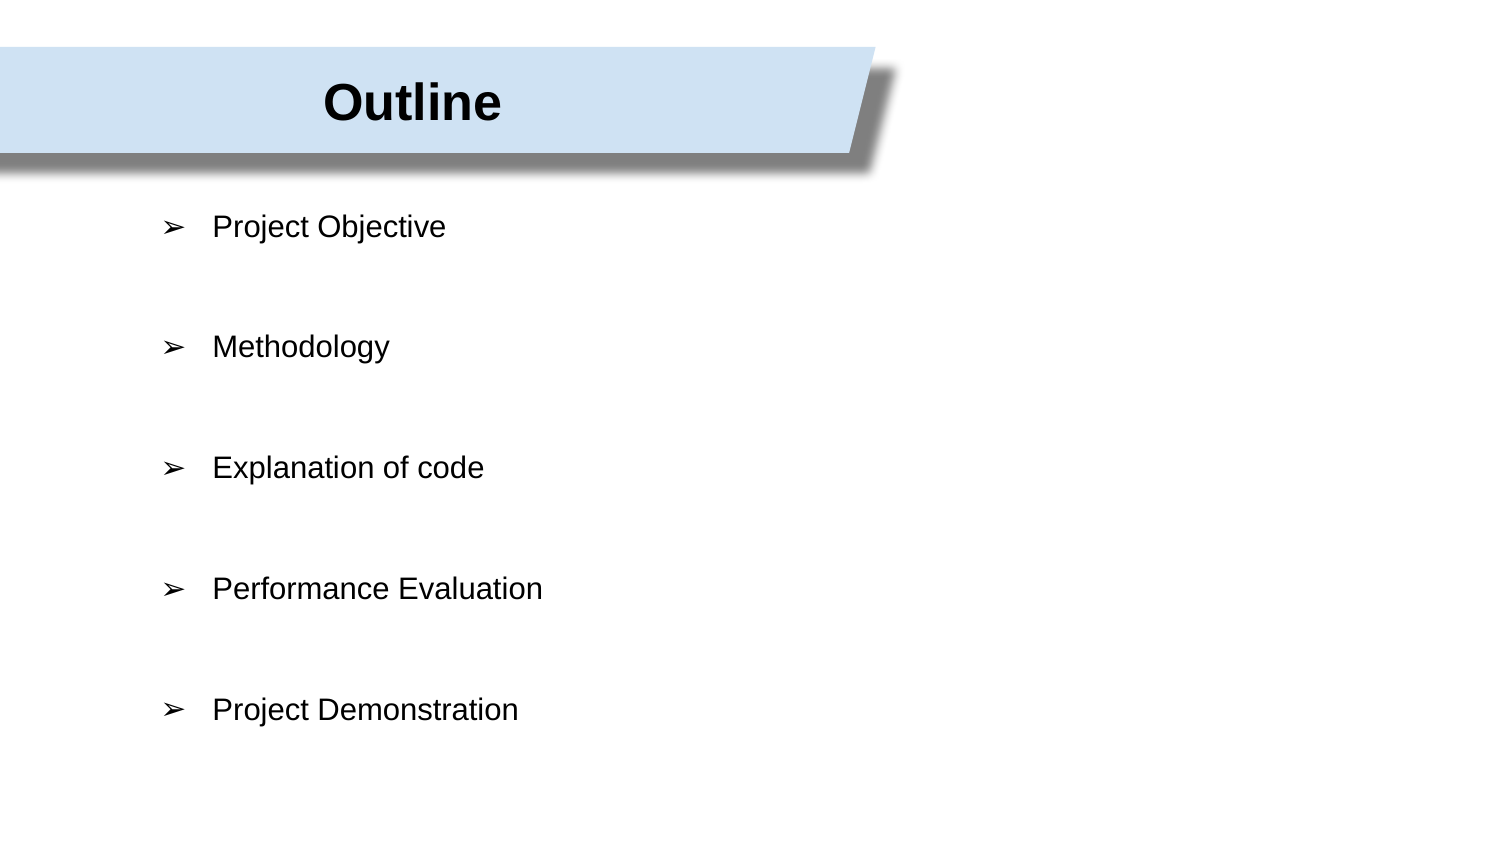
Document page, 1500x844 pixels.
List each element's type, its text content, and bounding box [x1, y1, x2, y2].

text_box Outline [0, 46, 876, 153]
list Project Objective Methodology Explanation of code Performance Evaluation Project Demonstration [51, 189, 1449, 750]
